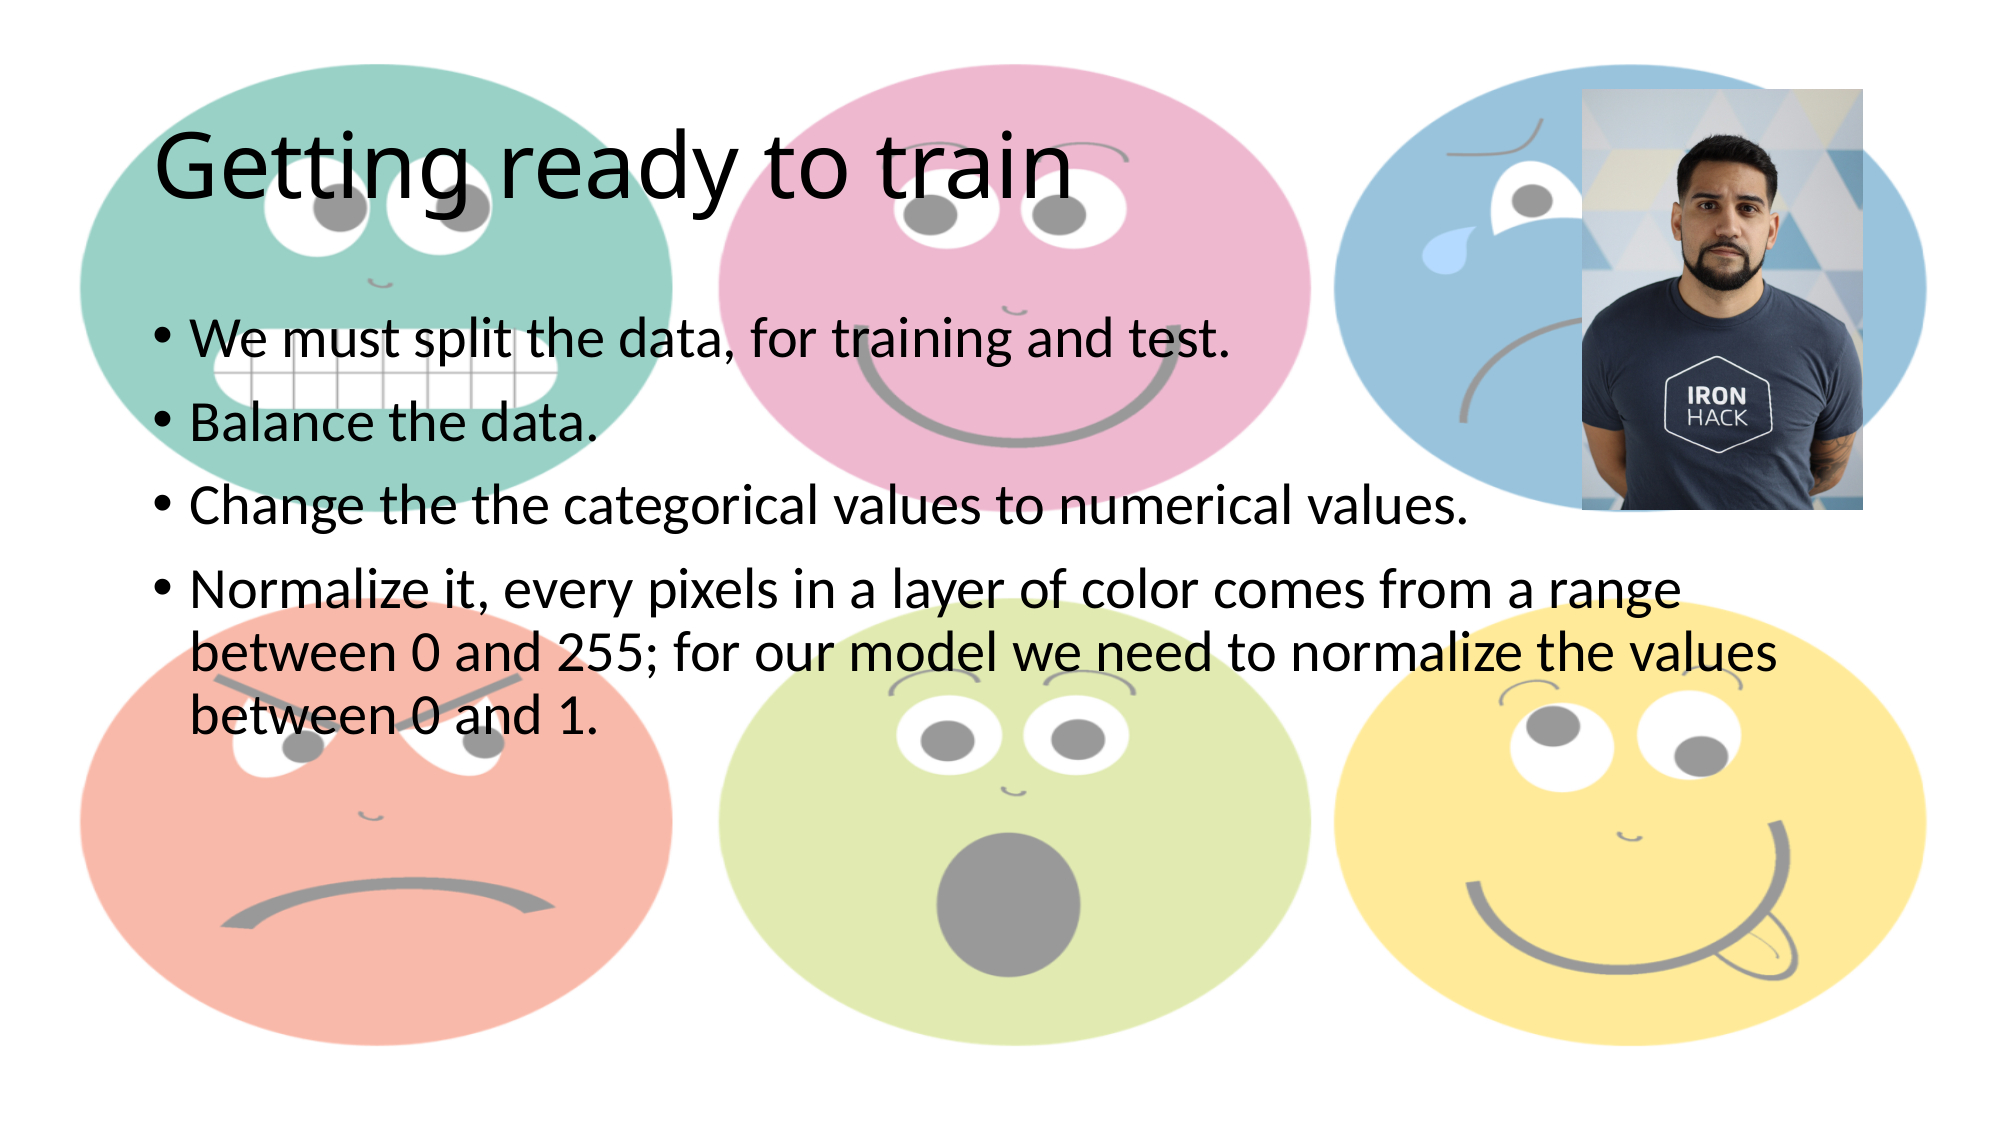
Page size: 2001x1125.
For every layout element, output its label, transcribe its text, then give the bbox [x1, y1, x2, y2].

list We must split the data, for training and test. Balance the data. Change the the categorical values to numerical values. Normalize it, every pixels in a layer of color comes from a range between 0 and 255; for our model we need to normalize the values between 0 and 1. [137, 299, 1863, 1014]
title Getting ready to train [137, 59, 1863, 278]
picture [1582, 89, 1863, 510]
